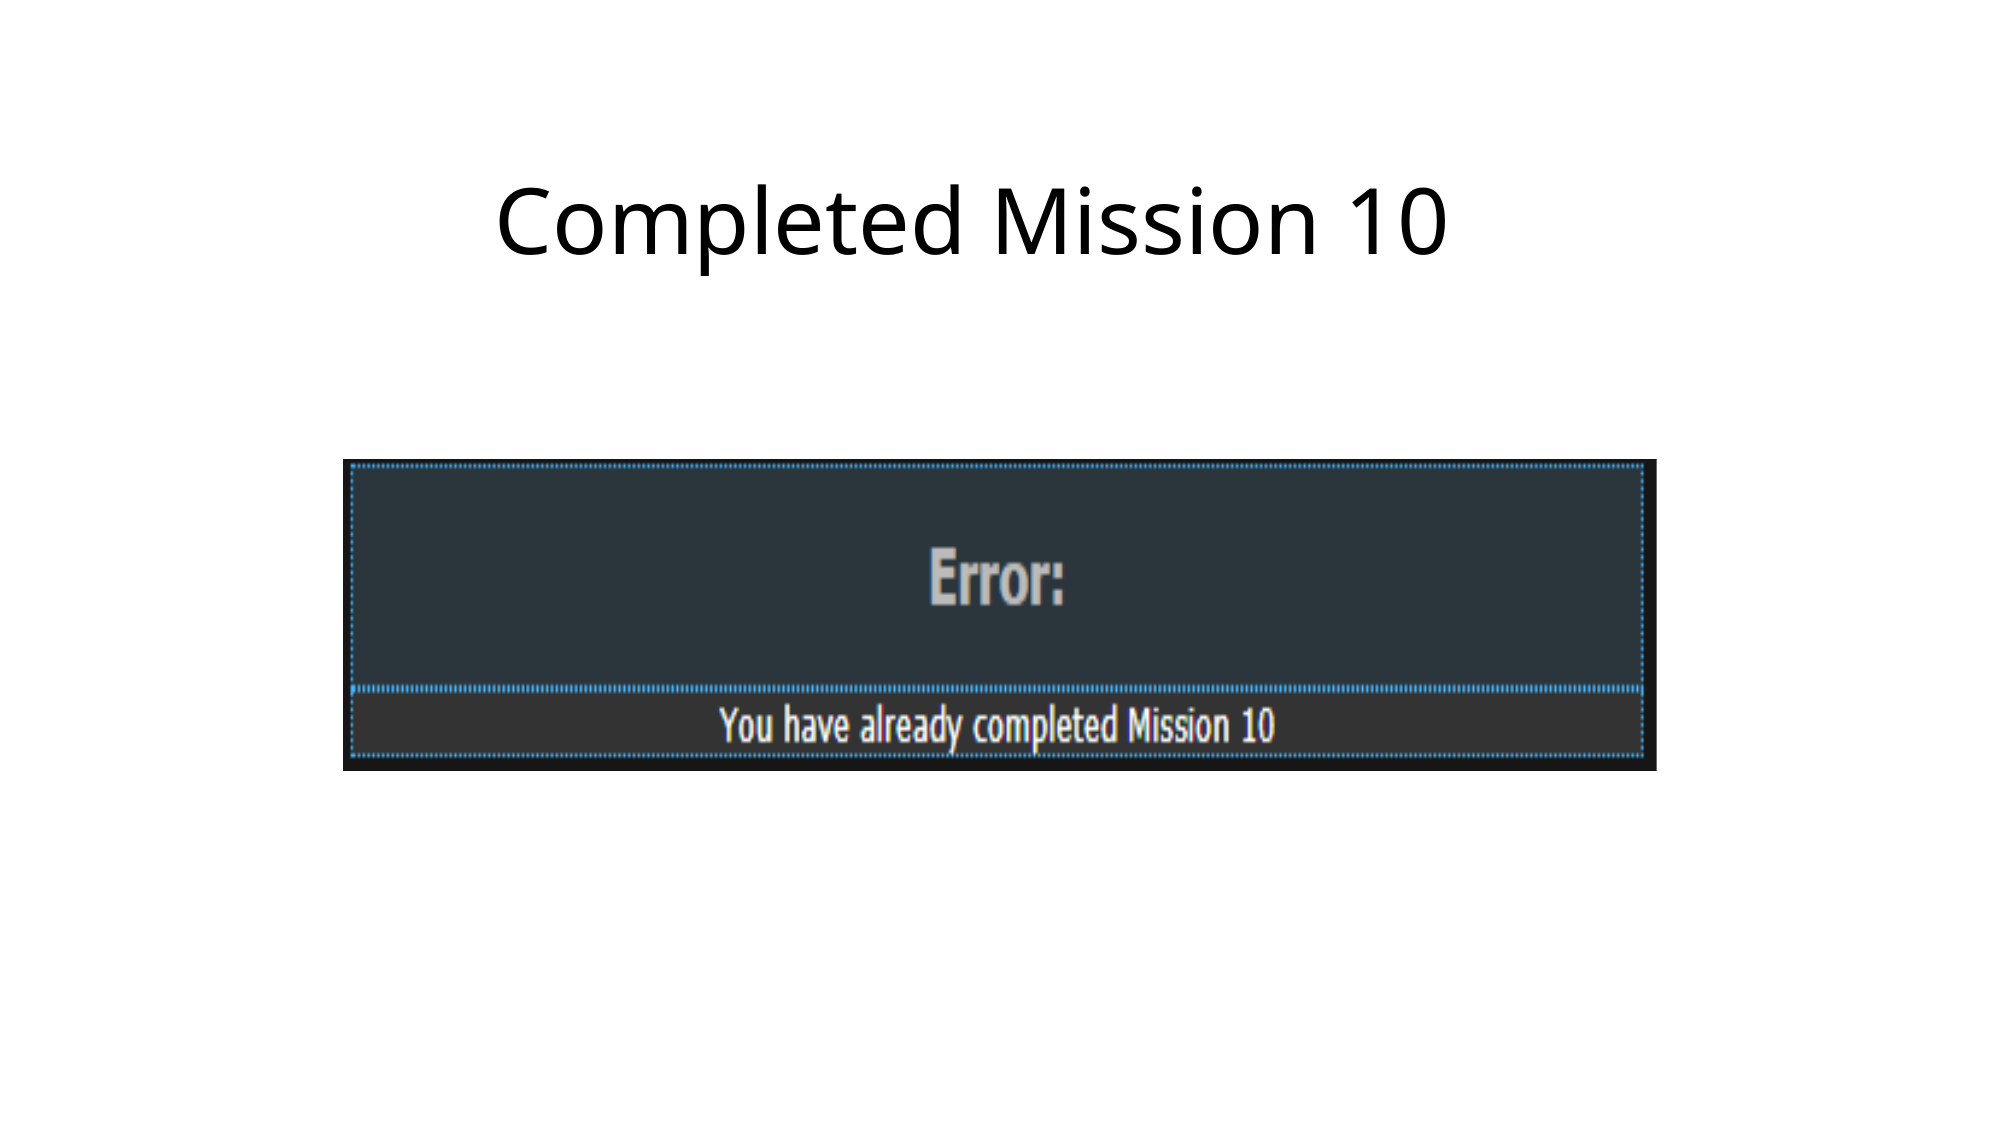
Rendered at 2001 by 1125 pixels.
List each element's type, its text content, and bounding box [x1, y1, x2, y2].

picture [343, 459, 1657, 771]
title Completed Mission 10 [110, 170, 1836, 389]
